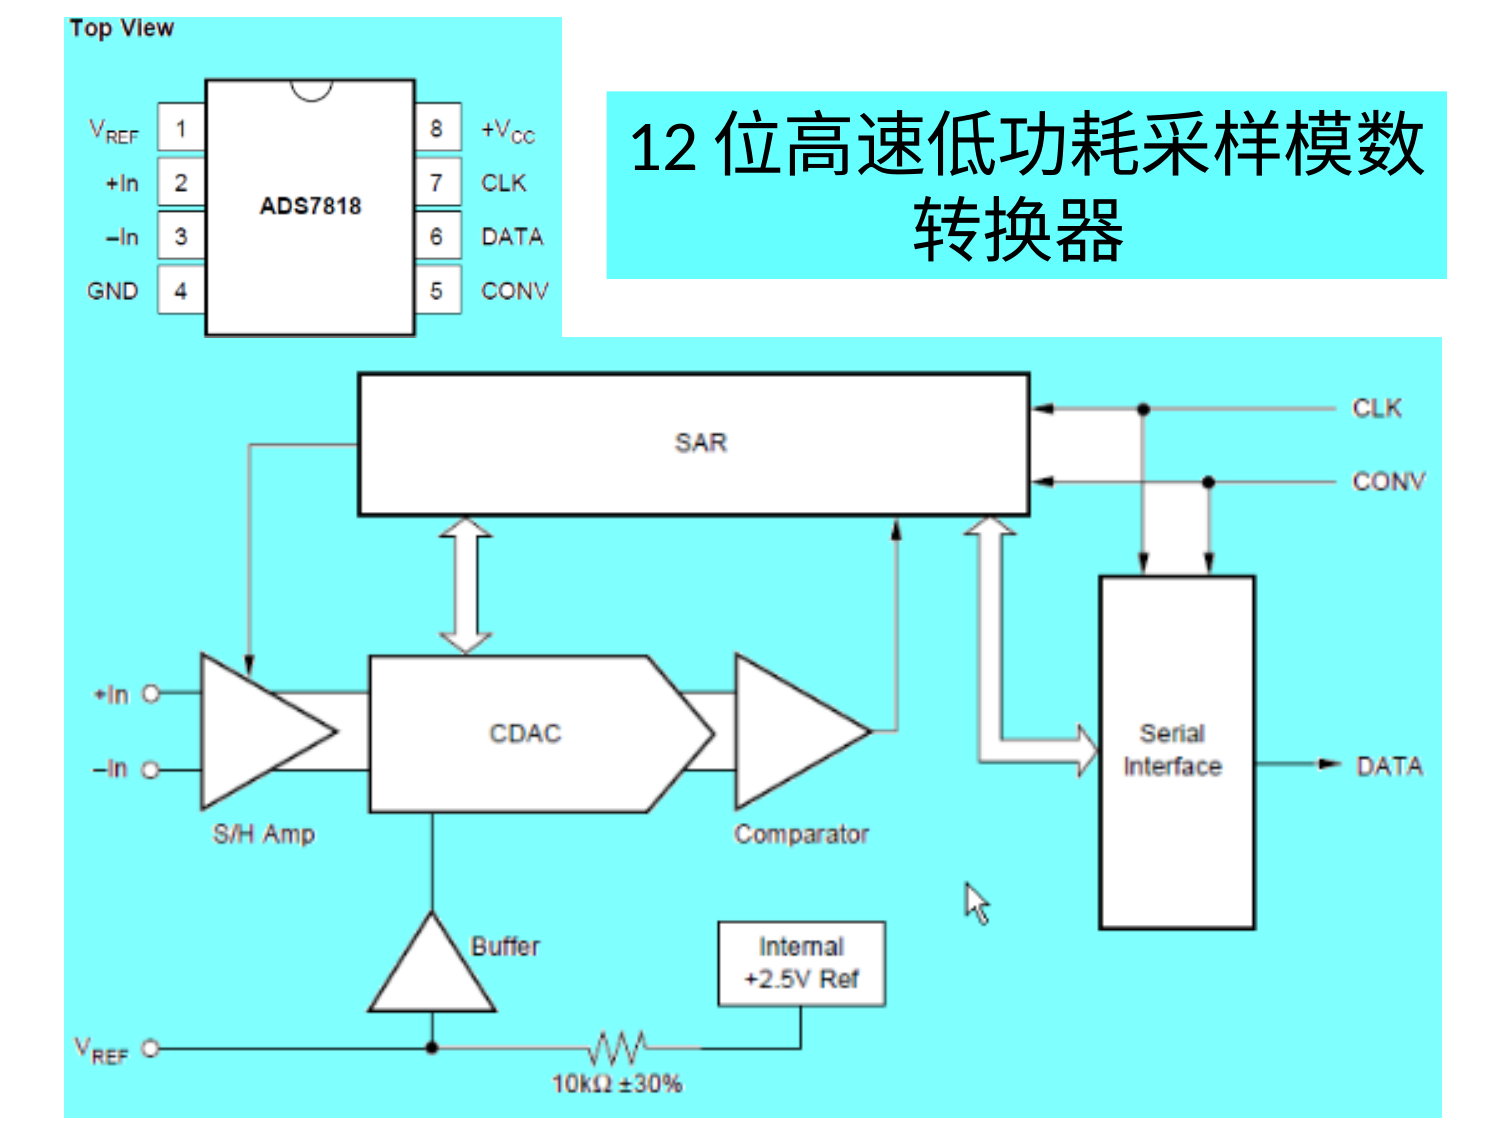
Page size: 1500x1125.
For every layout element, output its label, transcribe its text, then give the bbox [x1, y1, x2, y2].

picture [64, 17, 562, 339]
title 12位高速低功耗采样模数转换器 [606, 91, 1447, 279]
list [64, 336, 1442, 1118]
